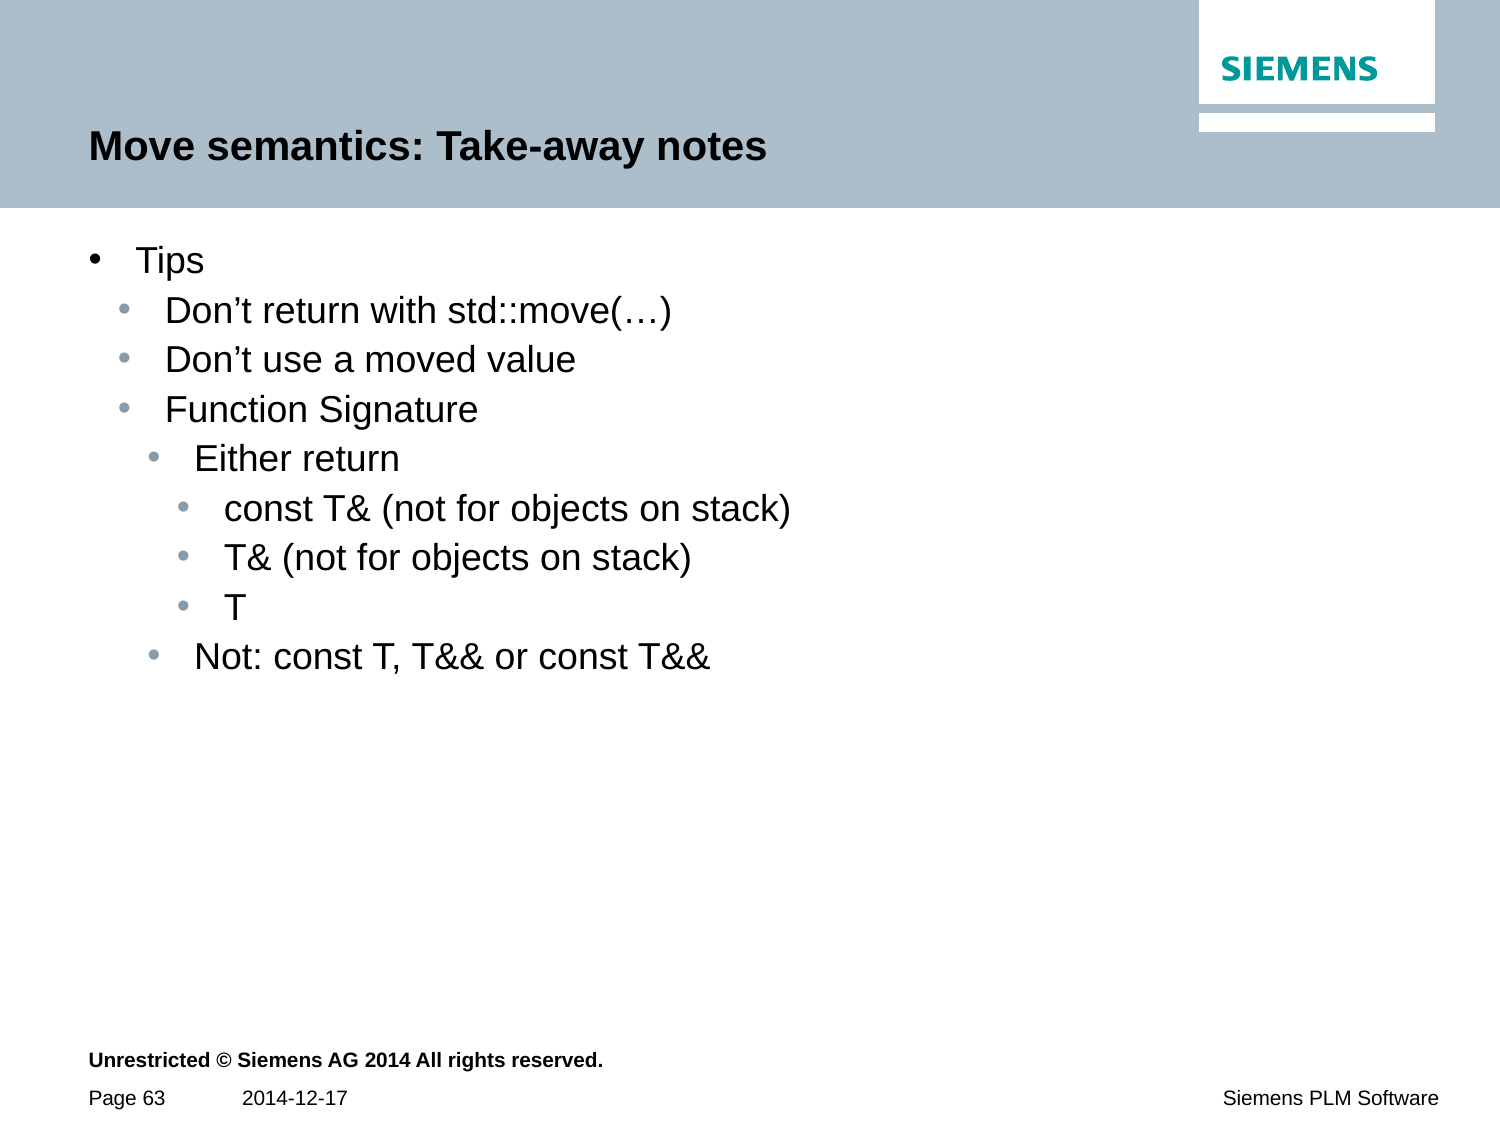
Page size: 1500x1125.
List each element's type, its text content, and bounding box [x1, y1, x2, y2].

title Move semantics: Take-away notes [0, 0, 1500, 208]
list Tips Don’t return with std::move(…) Don’t use a moved value Function Signature Either return const T& (not for objects on stack) T& (not for objects on stack) T Not: const T, T&& or const T&& [88, 231, 1376, 1012]
